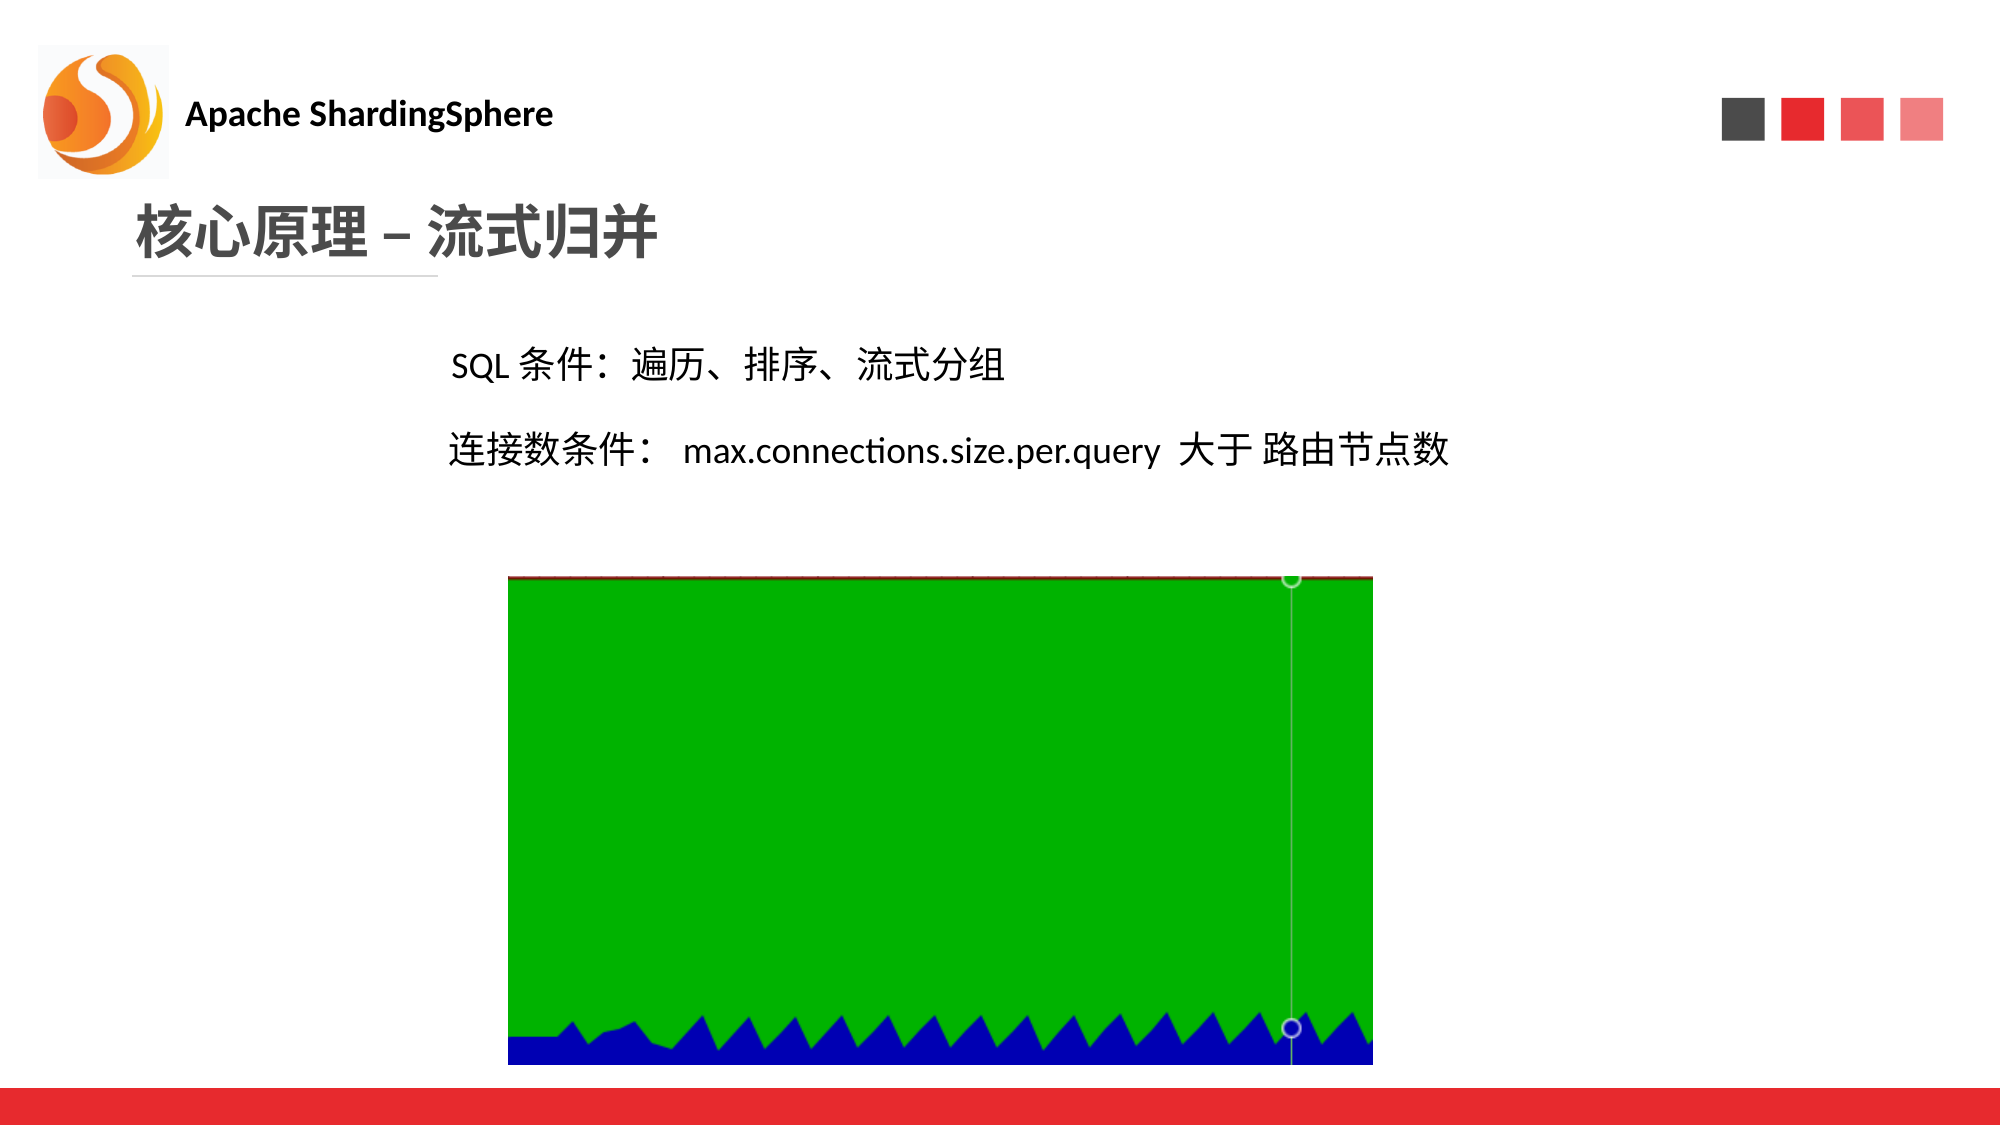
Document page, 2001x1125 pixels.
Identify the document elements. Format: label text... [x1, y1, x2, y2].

text_box 连接数条件：max.connections.size.per.query 大于 路由节点数 [434, 418, 1465, 478]
text_box [0, 1087, 2000, 1125]
text_box SQL条件：遍历、排序、流式分组 [436, 333, 1021, 394]
picture [508, 576, 1373, 1065]
text_box 核心原理 – 流式归并 [120, 187, 675, 273]
picture [38, 45, 169, 179]
